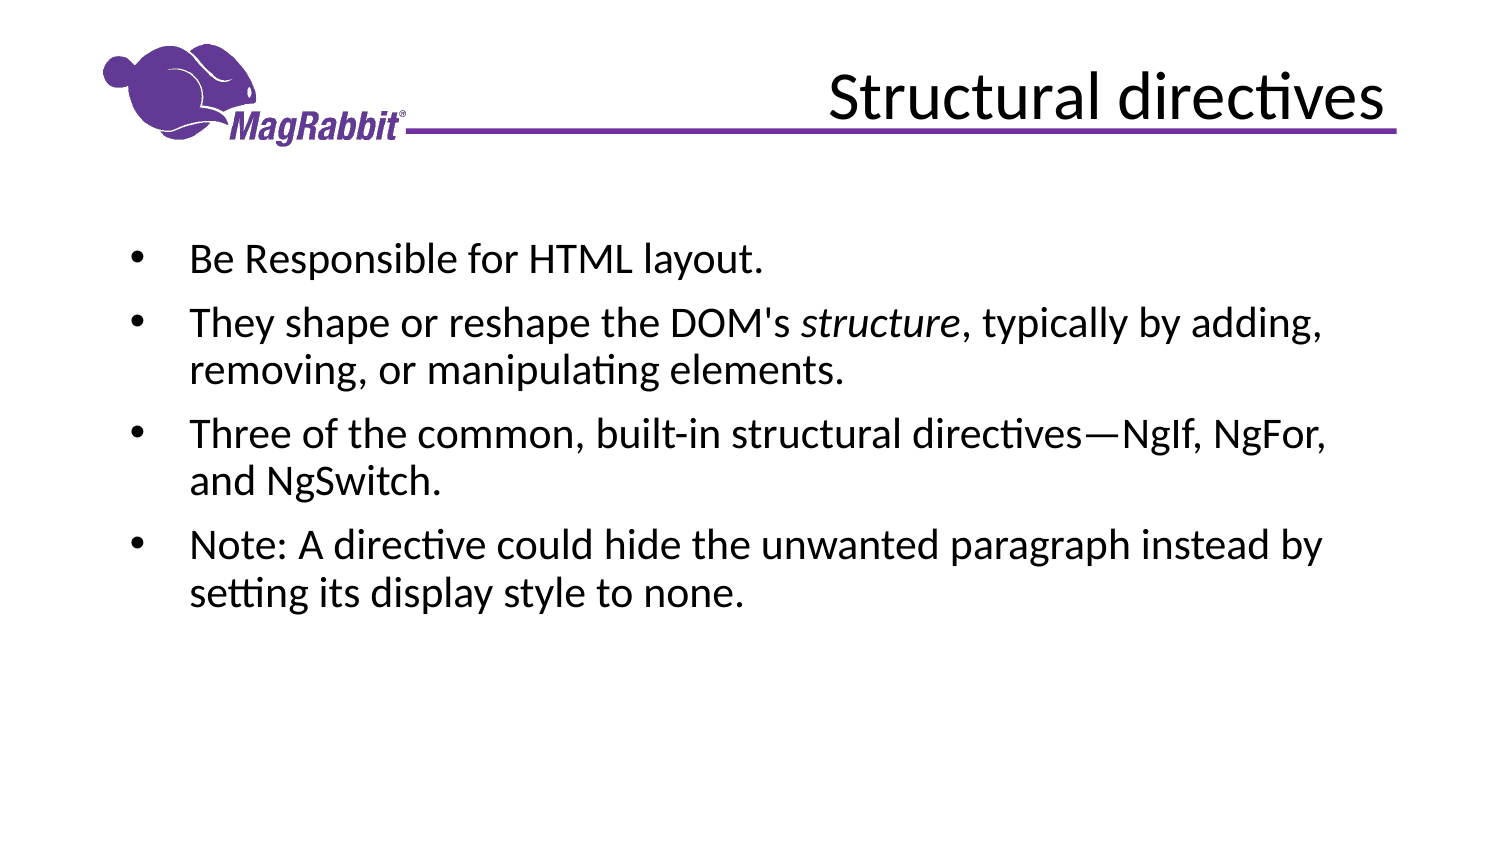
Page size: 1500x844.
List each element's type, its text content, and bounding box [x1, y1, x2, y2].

title Structural directives [563, 44, 1397, 150]
list Be Responsible for HTML layout. They shape or reshape the DOM's structure, typically by adding, removing, or manipulating elements. Three of the common, built-in structural directives—NgIf, NgFor, and NgSwitch. Note: A directive could hide the unwanted paragraph instead by setting its display style to none. [103, 224, 1397, 760]
picture [103, 44, 406, 150]
